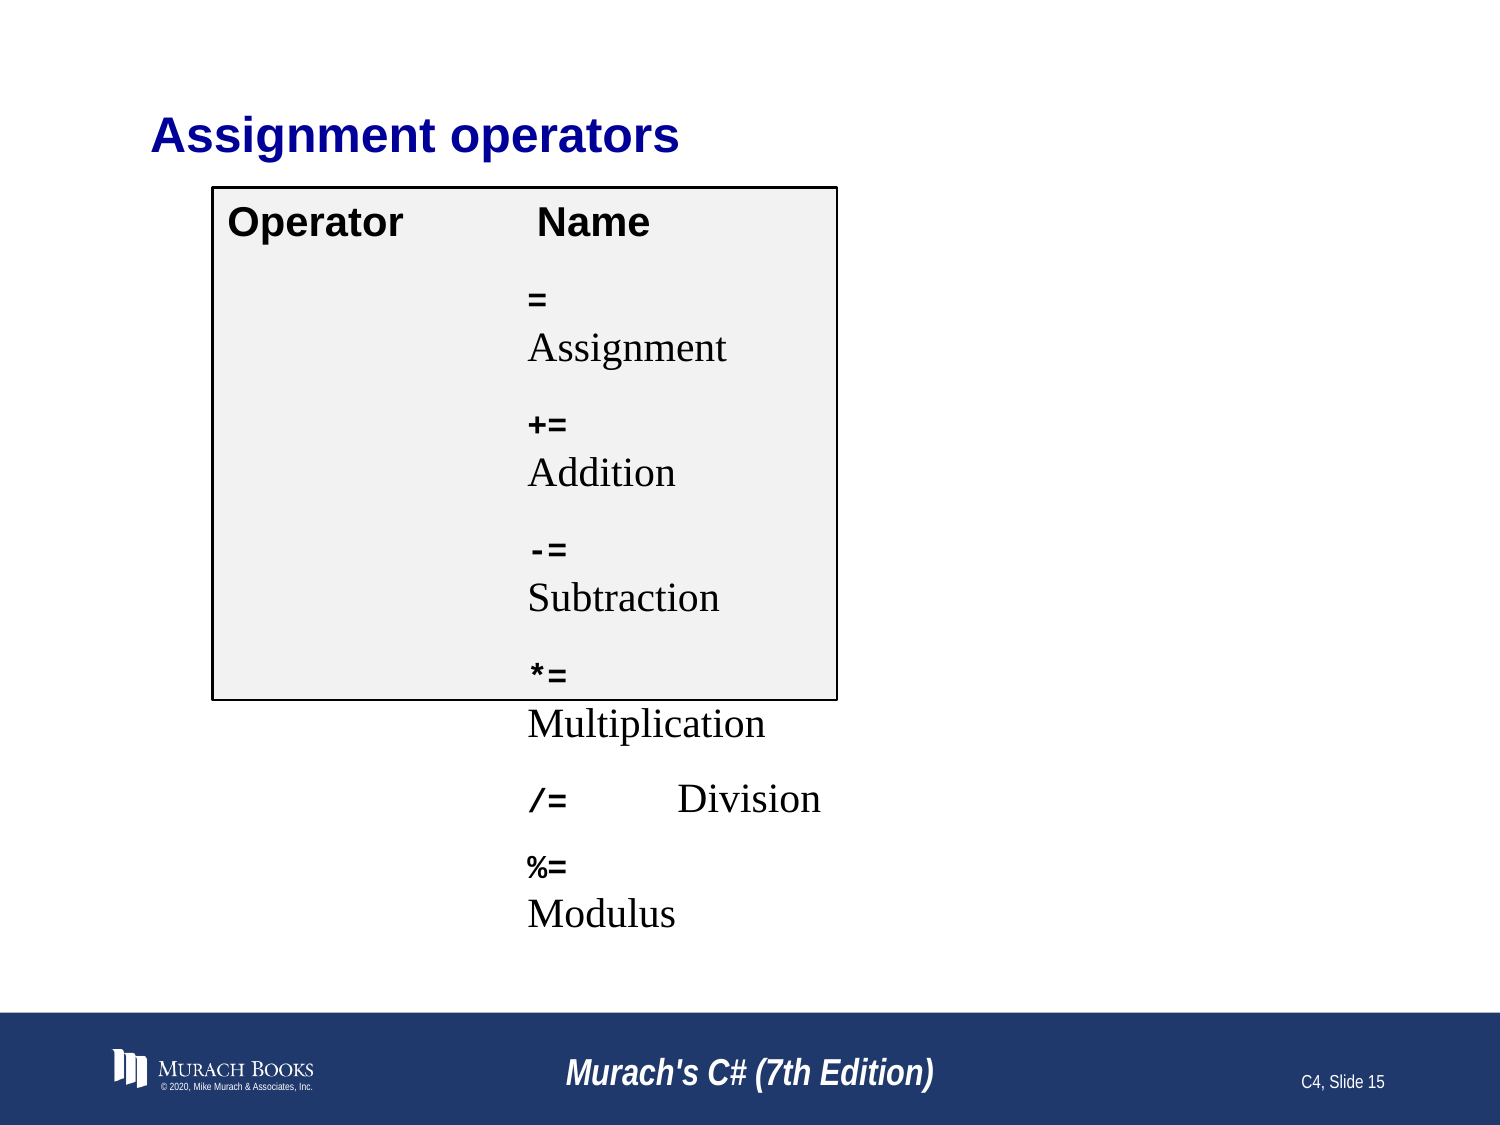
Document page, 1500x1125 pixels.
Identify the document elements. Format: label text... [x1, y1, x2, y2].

slide_number C4, Slide 15 [1087, 1025, 1400, 1100]
footer © 2020, Mike Murach & Associates, Inc. [12, 1025, 463, 1100]
slide_number Murach's C# (7th Edition) [463, 1025, 1050, 1100]
list Operator Name = Assignment += Addition -= Subtraction *= Multiplication /= Division %= Modulus [210, 185, 840, 703]
title Assignment operators [150, 102, 1350, 164]
